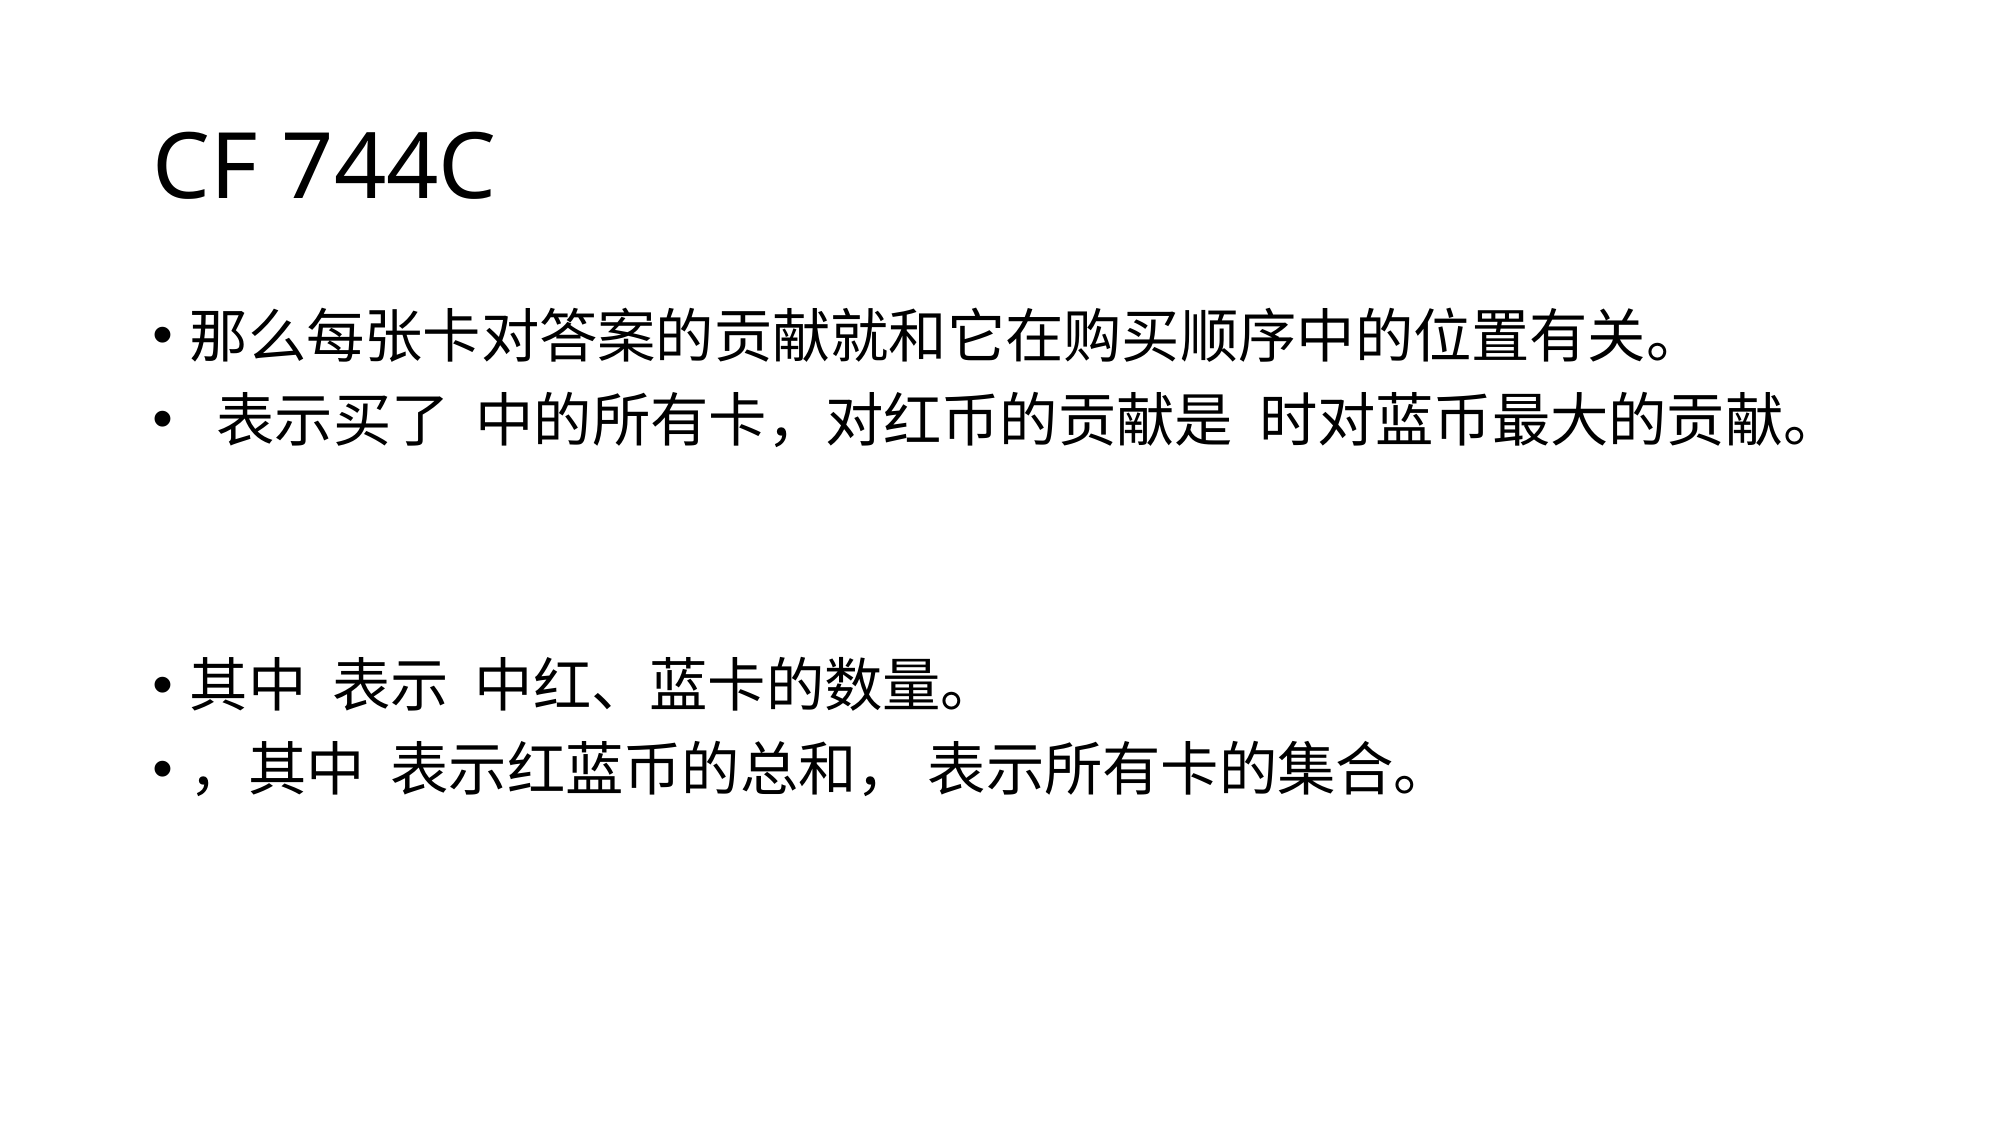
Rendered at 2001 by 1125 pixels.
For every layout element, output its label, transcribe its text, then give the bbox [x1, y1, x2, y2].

title CF 744C [137, 59, 1863, 278]
